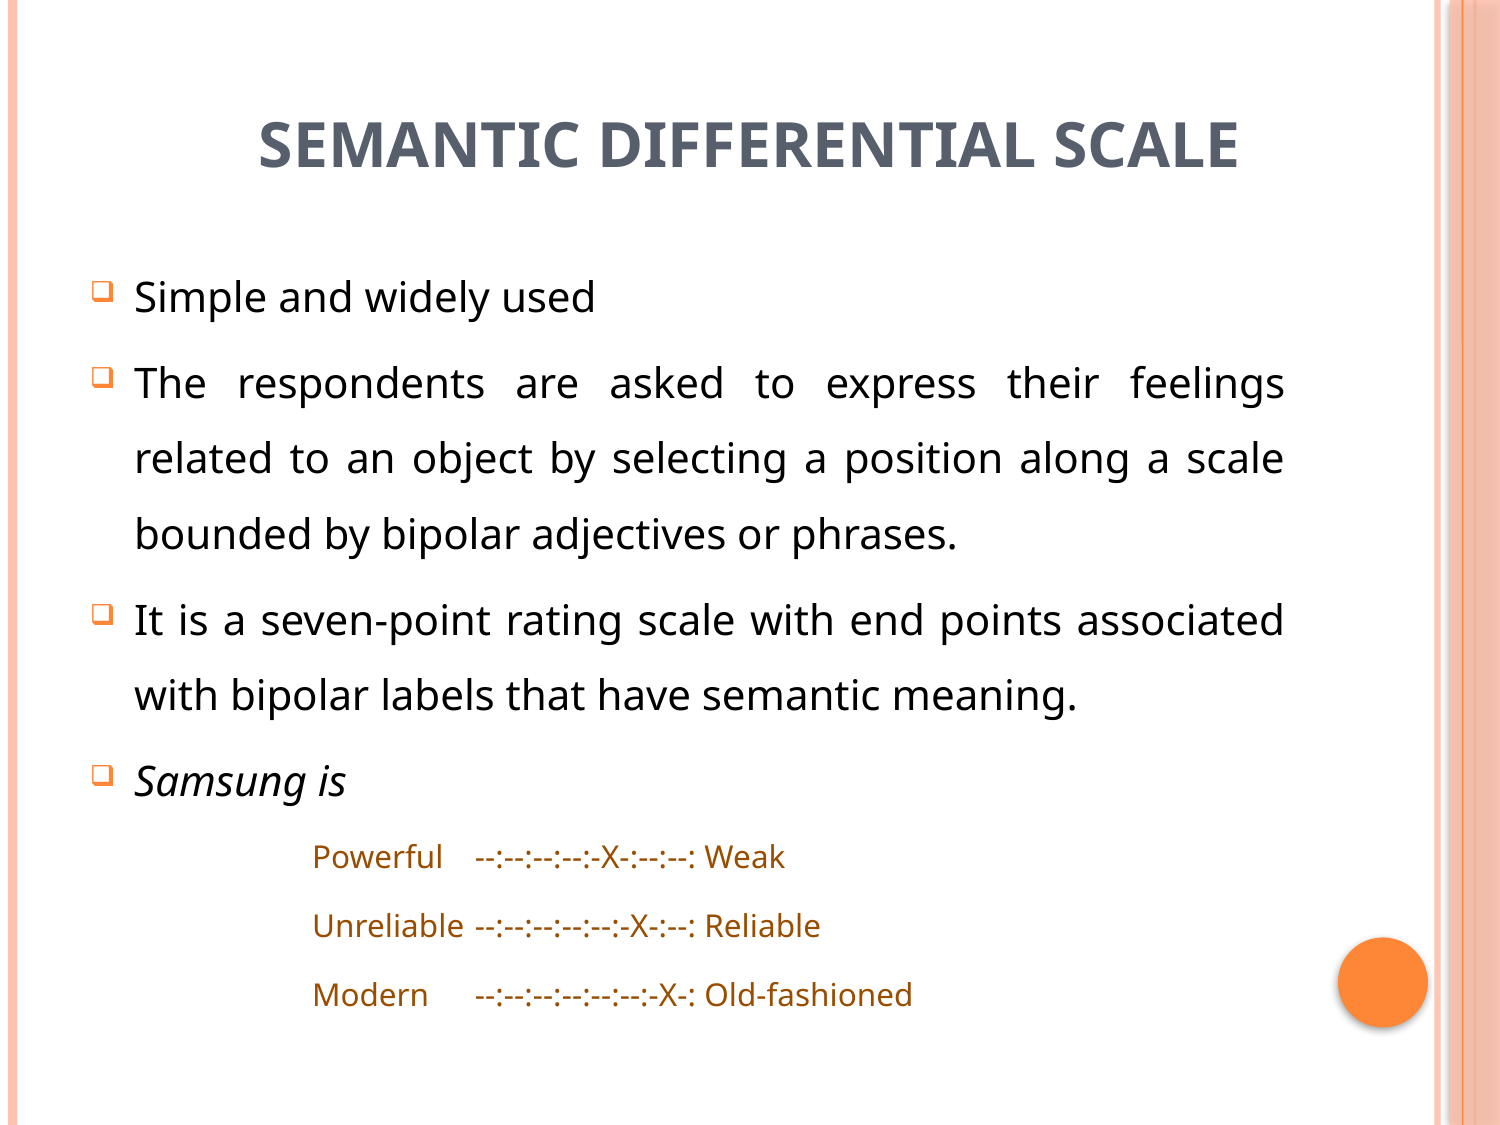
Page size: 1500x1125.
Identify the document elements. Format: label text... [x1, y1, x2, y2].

list Simple and widely used The respondents are asked to express their feelings related to an object by selecting a position along a scale bounded by bipolar adjectives or phrases. It is a seven-point rating scale with end points associated with bipolar labels that have semantic meaning. Samsung is Powerful --:--:--:--:-X-:--:--: Weak Unreliable --:--:--:--:--:-X-:--: Reliable Modern --:--:--:--:--:--:-X-: Old-fashioned [75, 237, 1300, 1037]
title Semantic Differential Scale [75, 0, 1425, 188]
